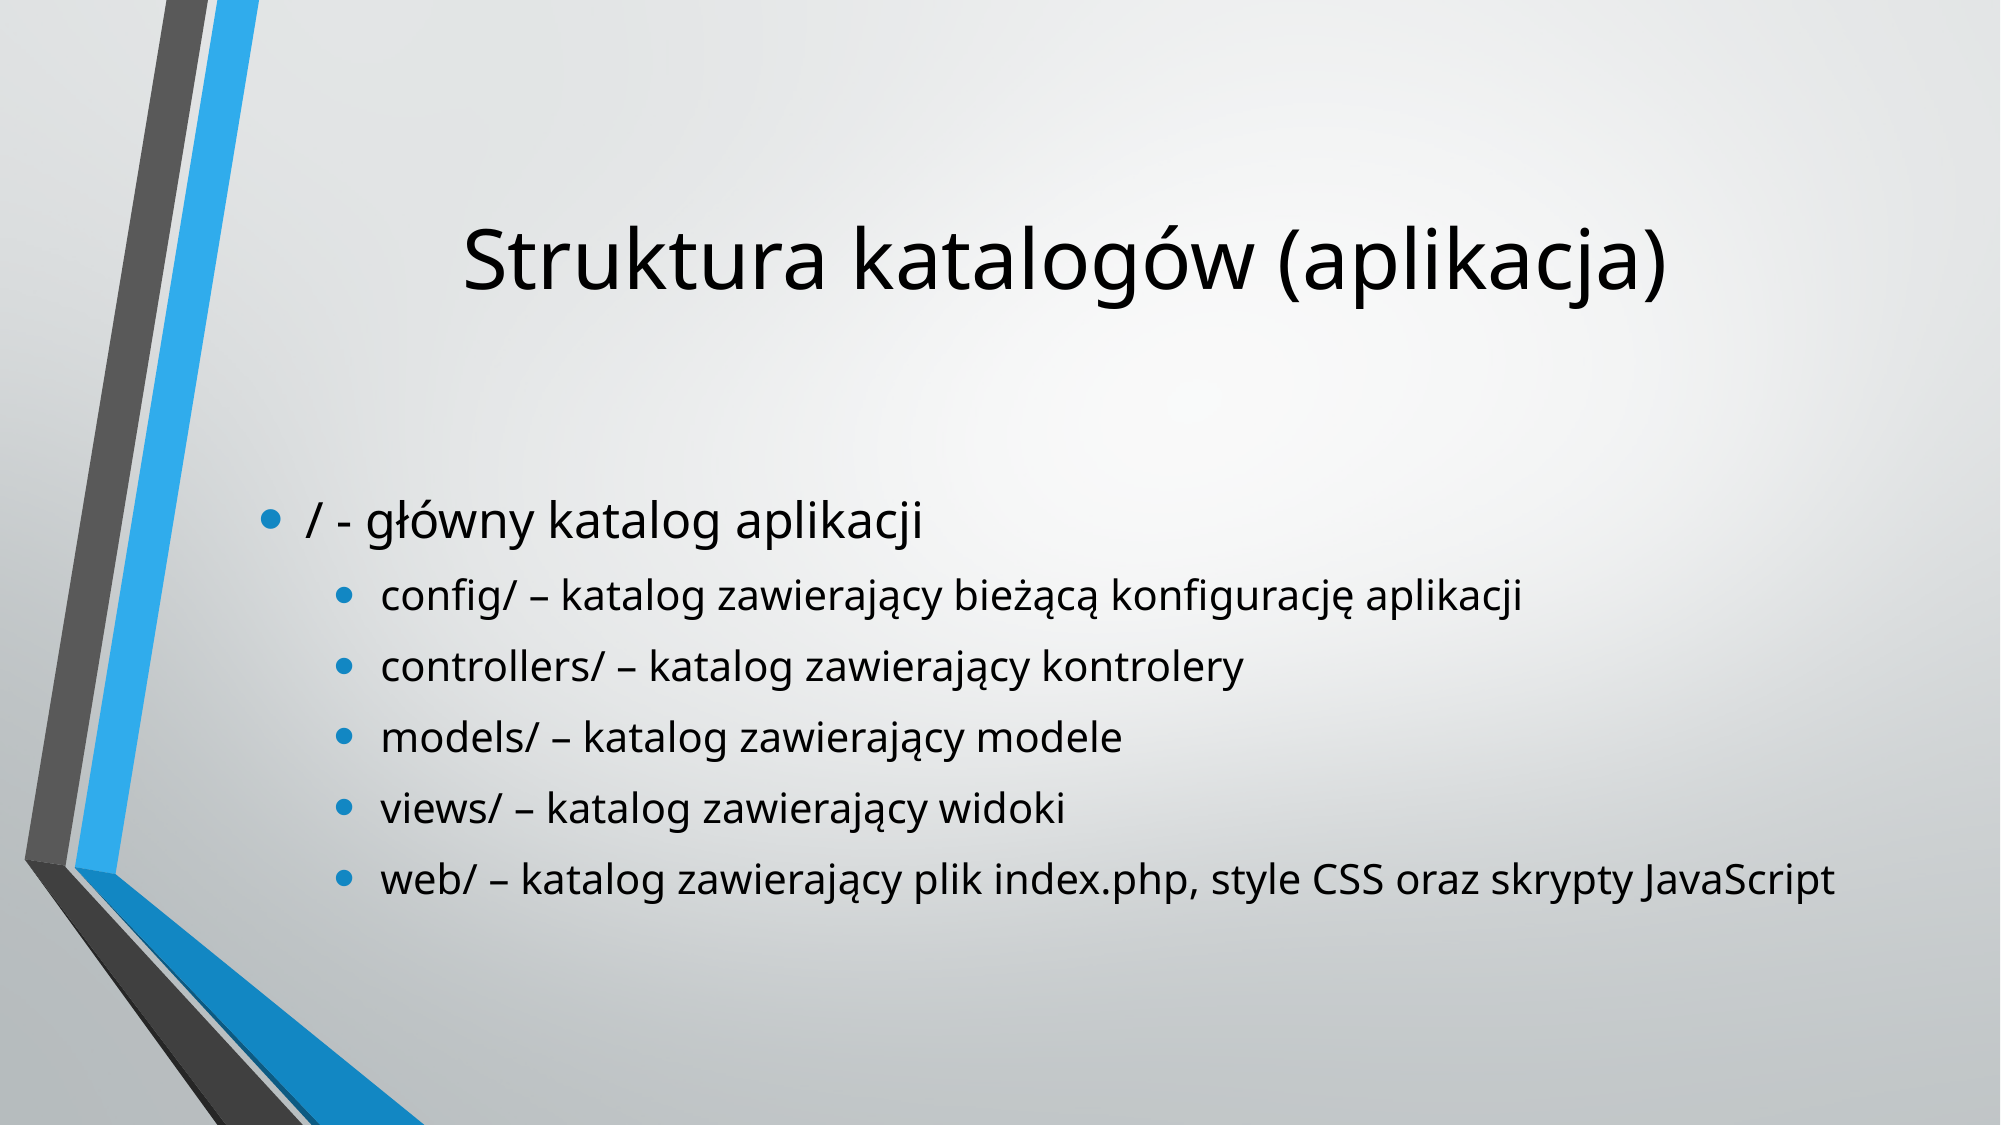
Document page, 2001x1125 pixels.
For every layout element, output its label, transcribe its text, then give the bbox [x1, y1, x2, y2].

list / - główny katalog aplikacji config/ – katalog zawierający bieżącą konfigurację aplikacji controllers/ – katalog zawierający kontrolery models/ – katalog zawierający modele views/ – katalog zawierający widoki web/ – katalog zawierający plik index.php, style CSS oraz skrypty JavaScript [243, 303, 1887, 1088]
title Struktura katalogów (aplikacja) [243, 112, 1887, 303]
